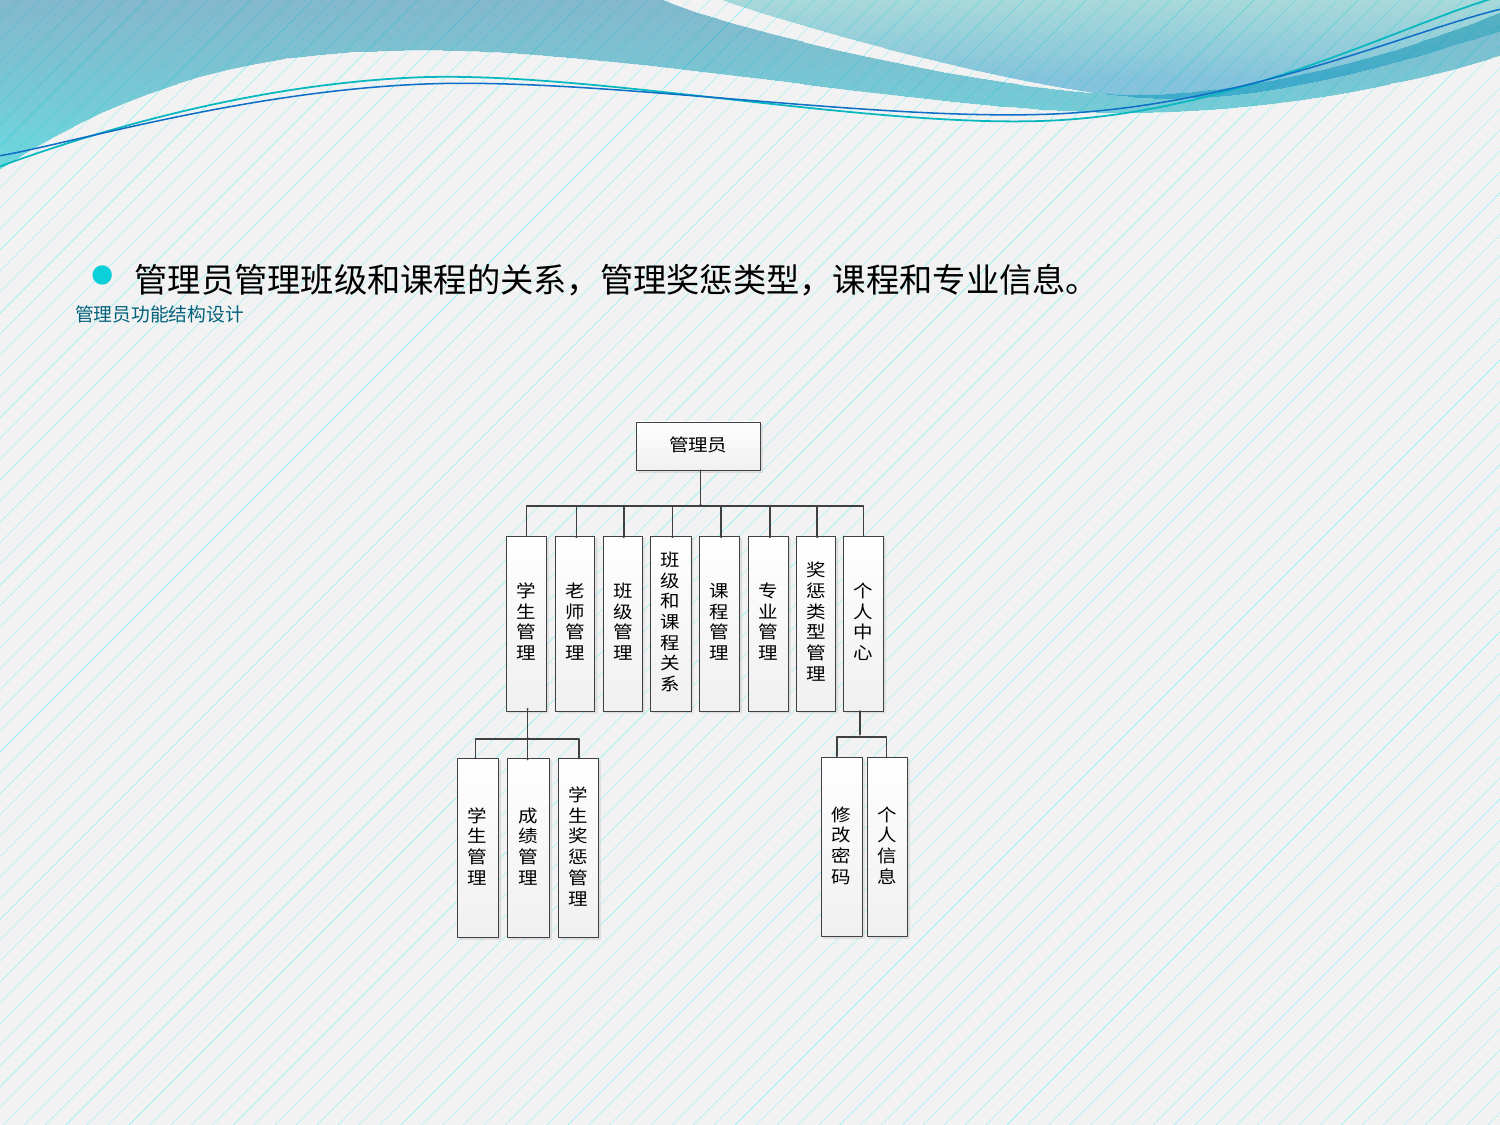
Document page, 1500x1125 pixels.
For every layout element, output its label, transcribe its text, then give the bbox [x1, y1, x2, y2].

title 管理员功能结构设计 [75, 160, 1425, 348]
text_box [454, 419, 914, 942]
text_box 管理员管理班级和课程的关系，管理奖惩类型，课程和专业信息。 [75, 251, 1291, 307]
